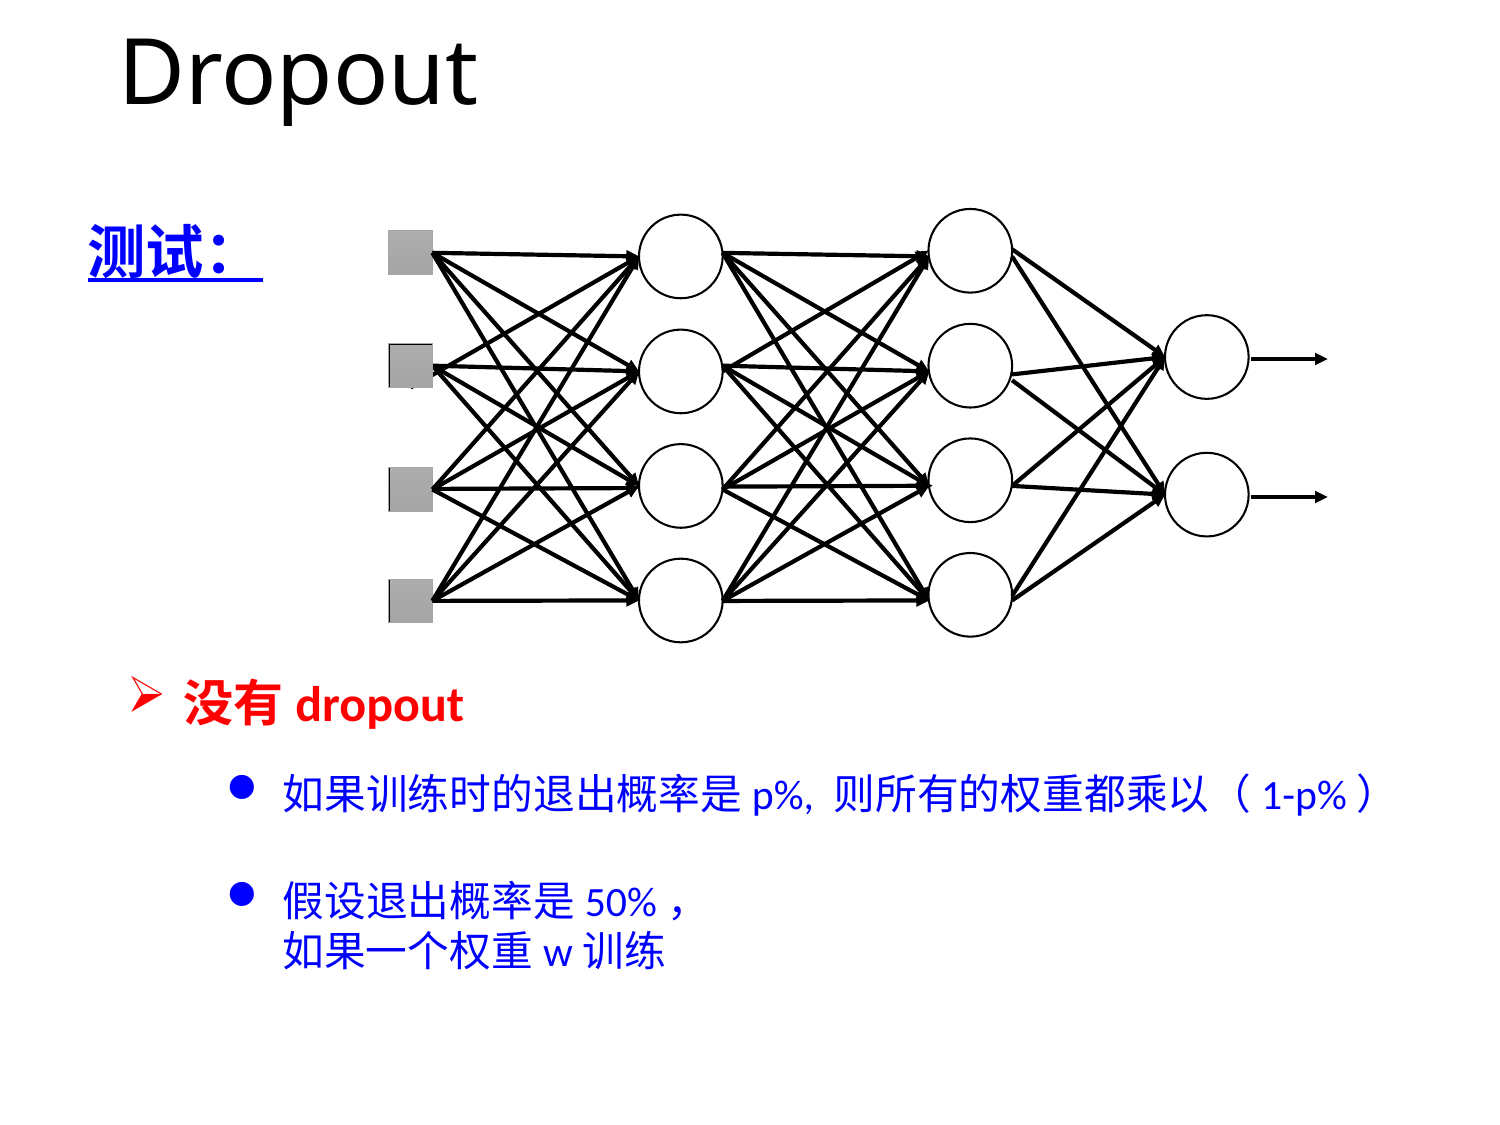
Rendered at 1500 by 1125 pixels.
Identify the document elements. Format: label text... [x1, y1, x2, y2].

text_box 测试： [72, 208, 349, 293]
text_box 没有dropout [112, 663, 666, 739]
text_box 如果训练时的退出概率是p%, 则所有的权重都乘以（1-p%） [211, 760, 1424, 825]
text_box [388, 208, 1328, 643]
title Dropout [103, 7, 1397, 144]
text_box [722, 250, 929, 372]
